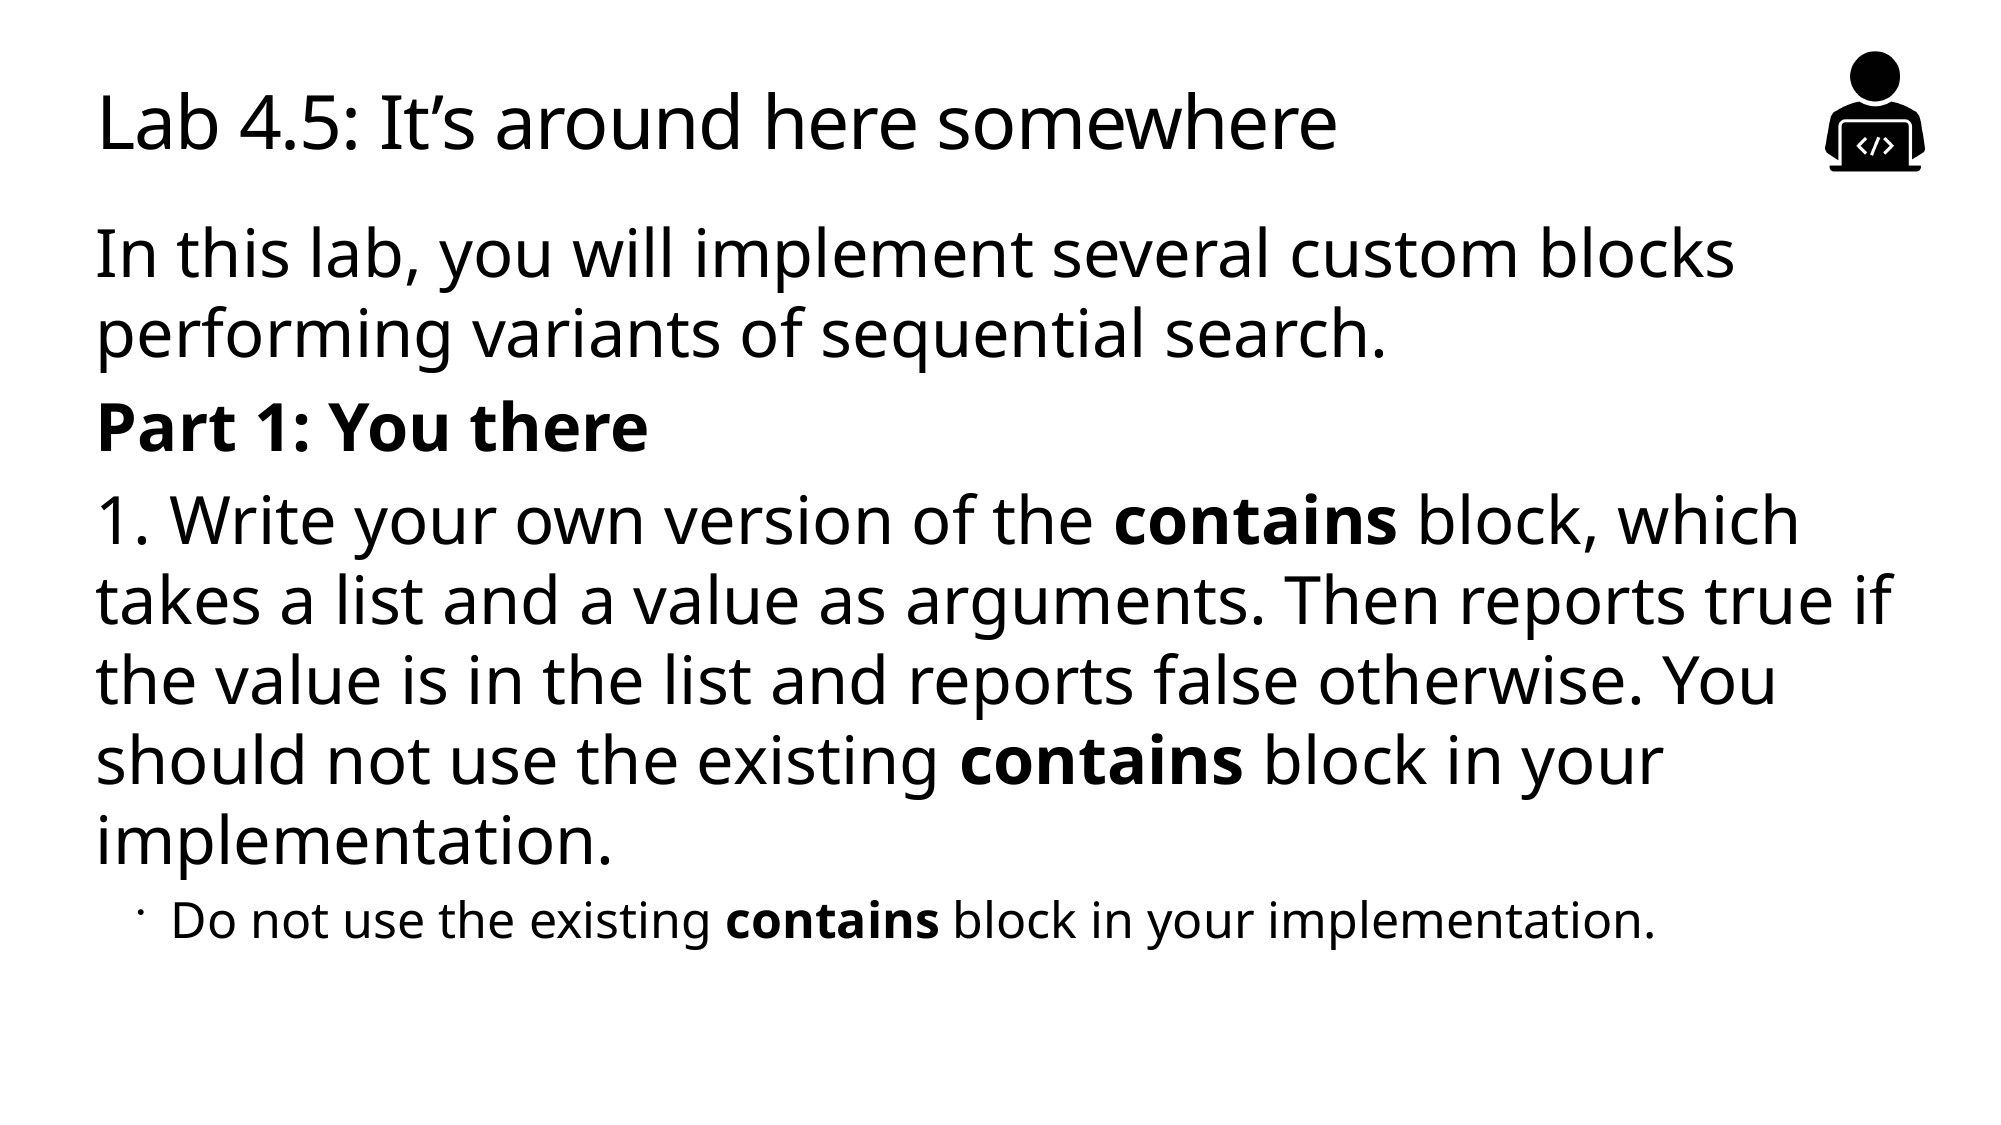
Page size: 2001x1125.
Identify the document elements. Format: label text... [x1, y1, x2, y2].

list In this lab, you will implement several custom blocks performing variants of sequential search. Part 1: You there 1. Write your own version of the contains block, which takes a list and a value as arguments. Then reports true if the value is in the list and reports false otherwise. You should not use the existing contains block in your implementation. Do not use the existing contains block in your implementation. [95, 210, 1904, 1125]
title Lab 4.5: It’s around here somewhere [96, 75, 1799, 166]
picture [1799, 29, 1951, 181]
